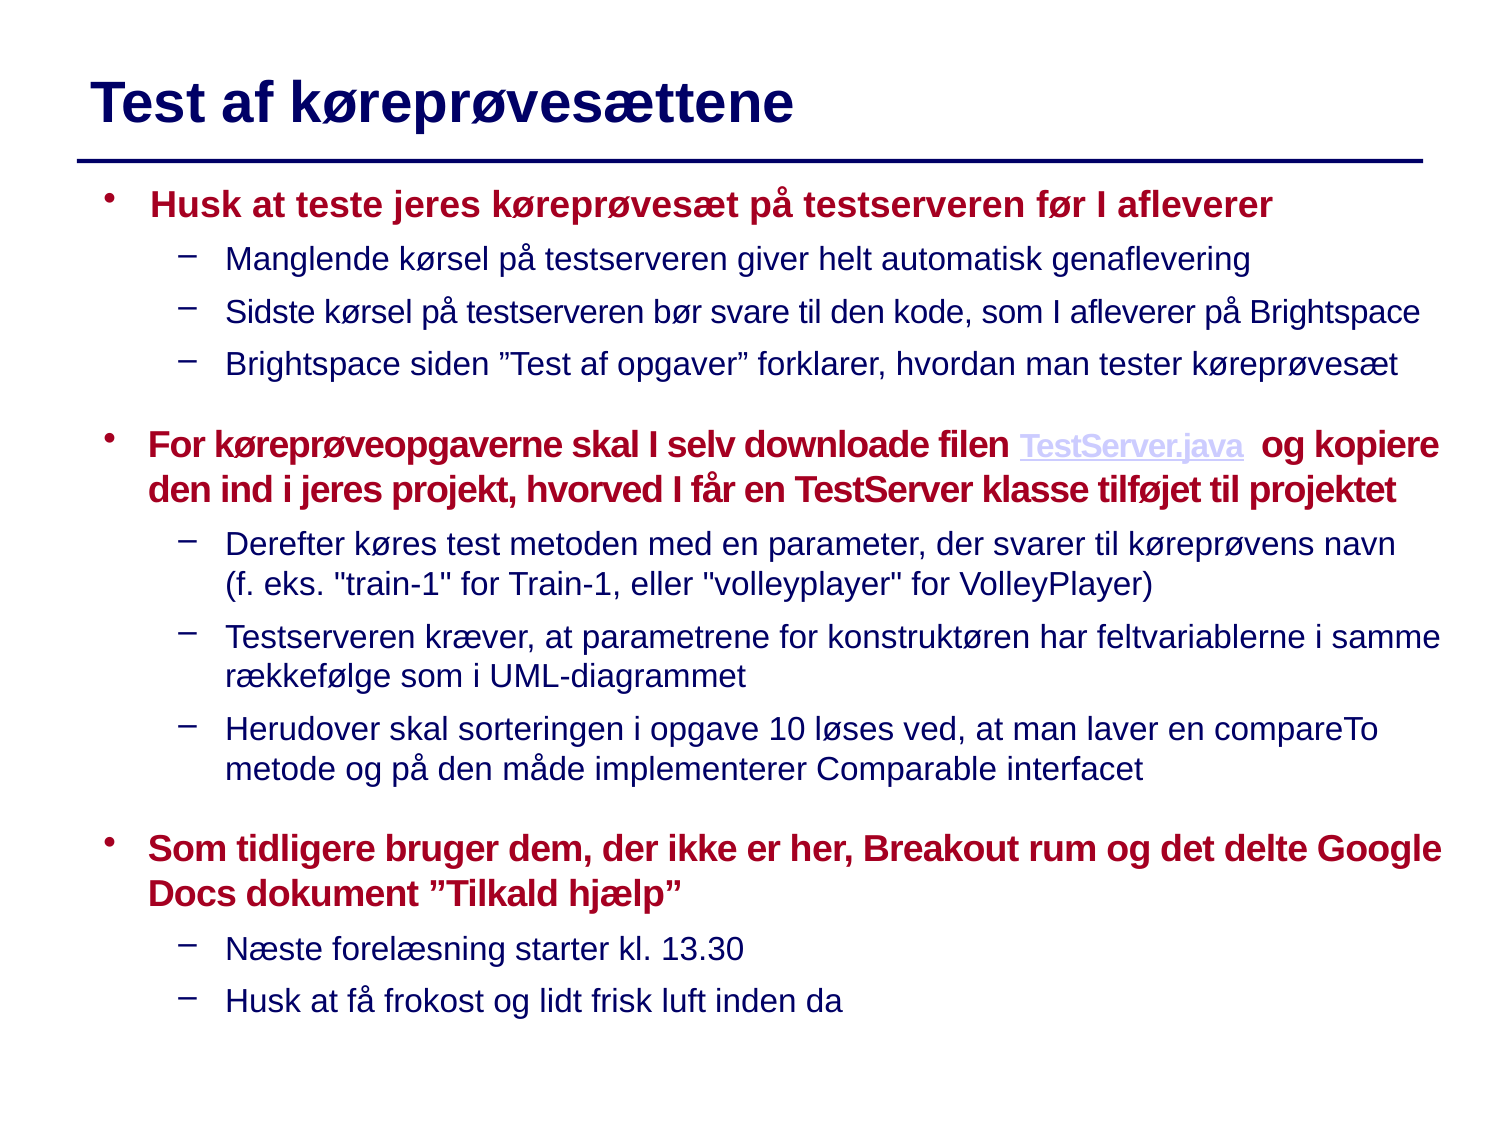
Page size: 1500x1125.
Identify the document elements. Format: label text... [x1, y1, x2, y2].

text_box Test af køreprøvesættene [75, 42, 1500, 155]
text_box Husk at teste jeres køreprøvesæt på testserveren før I afleverer Manglende kørsel på testserveren giver helt automatisk genaflevering Sidste kørsel på testserveren bør svare til den kode, som I afleverer på Brightspace Brightspace siden ”Test af opgaver” forklarer, hvordan man tester køreprøvesæt For køreprøveopgaverne skal I selv downloade filen TestServer.java og kopiere den ind i jeres projekt, hvorved I får en TestServer klasse tilføjet til projektet Derefter køres test metoden med en parameter, der svarer til køreprøvens navn (f. eks. "train-1" for Train-1, eller "volleyplayer" for VolleyPlayer) Testserveren kræver, at parametrene for konstruktøren har feltvariablerne i samme rækkefølge som i UML-diagrammet Herudover skal sorteringen i opgave 10 løses ved, at man laver en compareTo metode og på den måde implementerer Comparable interfacet Som tidligere bruger dem, der ikke er her, Breakout rum og det delte Google Docs dokument ”Tilkald hjælp” Næste forelæsning starter kl. 13.30 Husk at få frokost og lidt frisk luft inden da [88, 172, 1459, 965]
